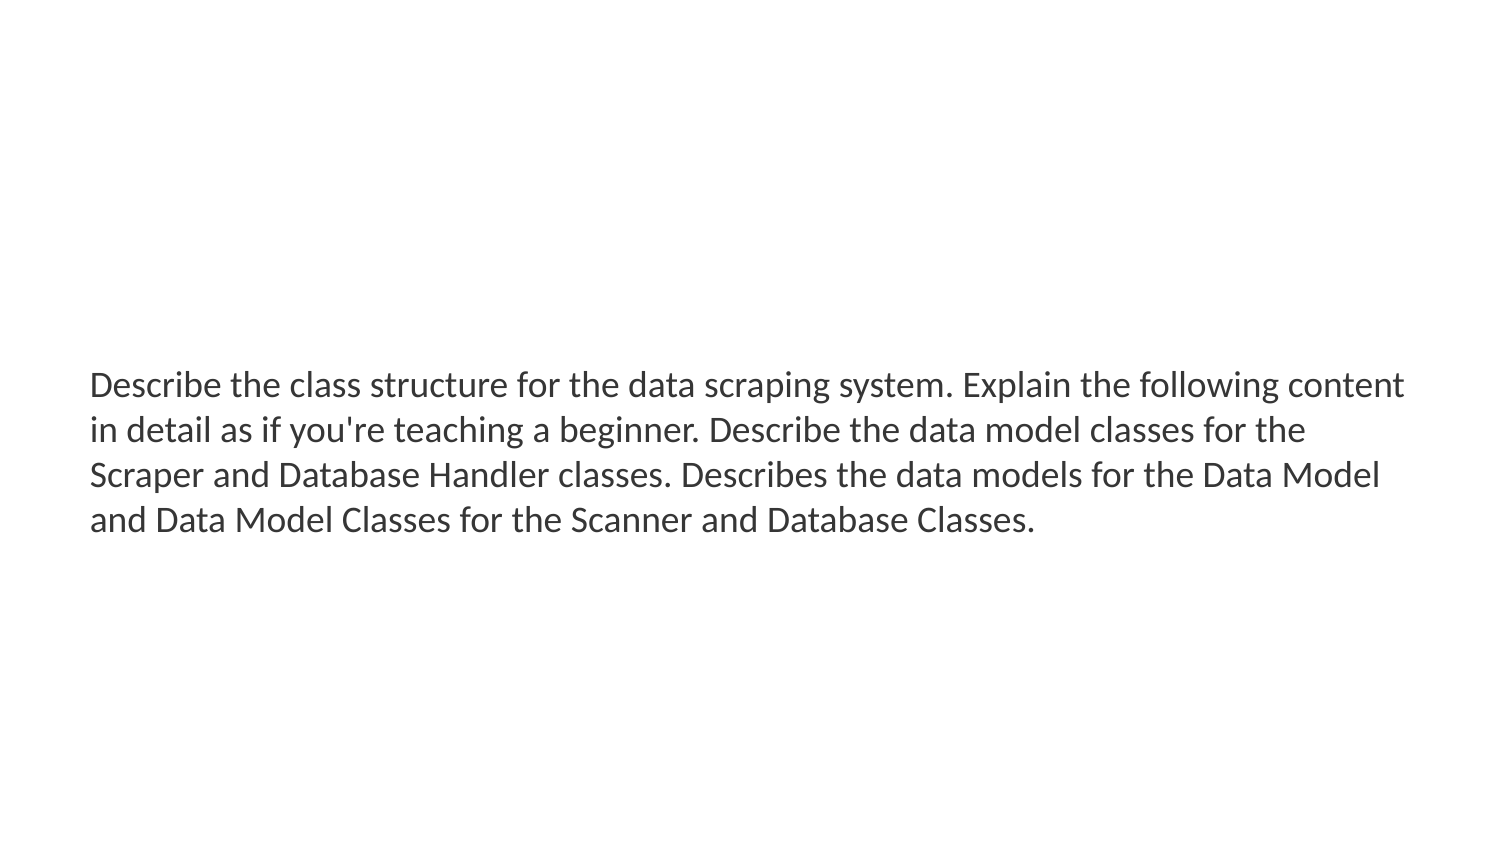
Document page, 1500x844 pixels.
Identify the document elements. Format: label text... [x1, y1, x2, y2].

text_box Describe the class structure for the data scraping system. Explain the following content in detail as if you're teaching a beginner. Describe the data model classes for the Scraper and Database Handler classes. Describes the data models for the Data Model and Data Model Classes for the Scanner and Database Classes. [74, 74, 1425, 825]
